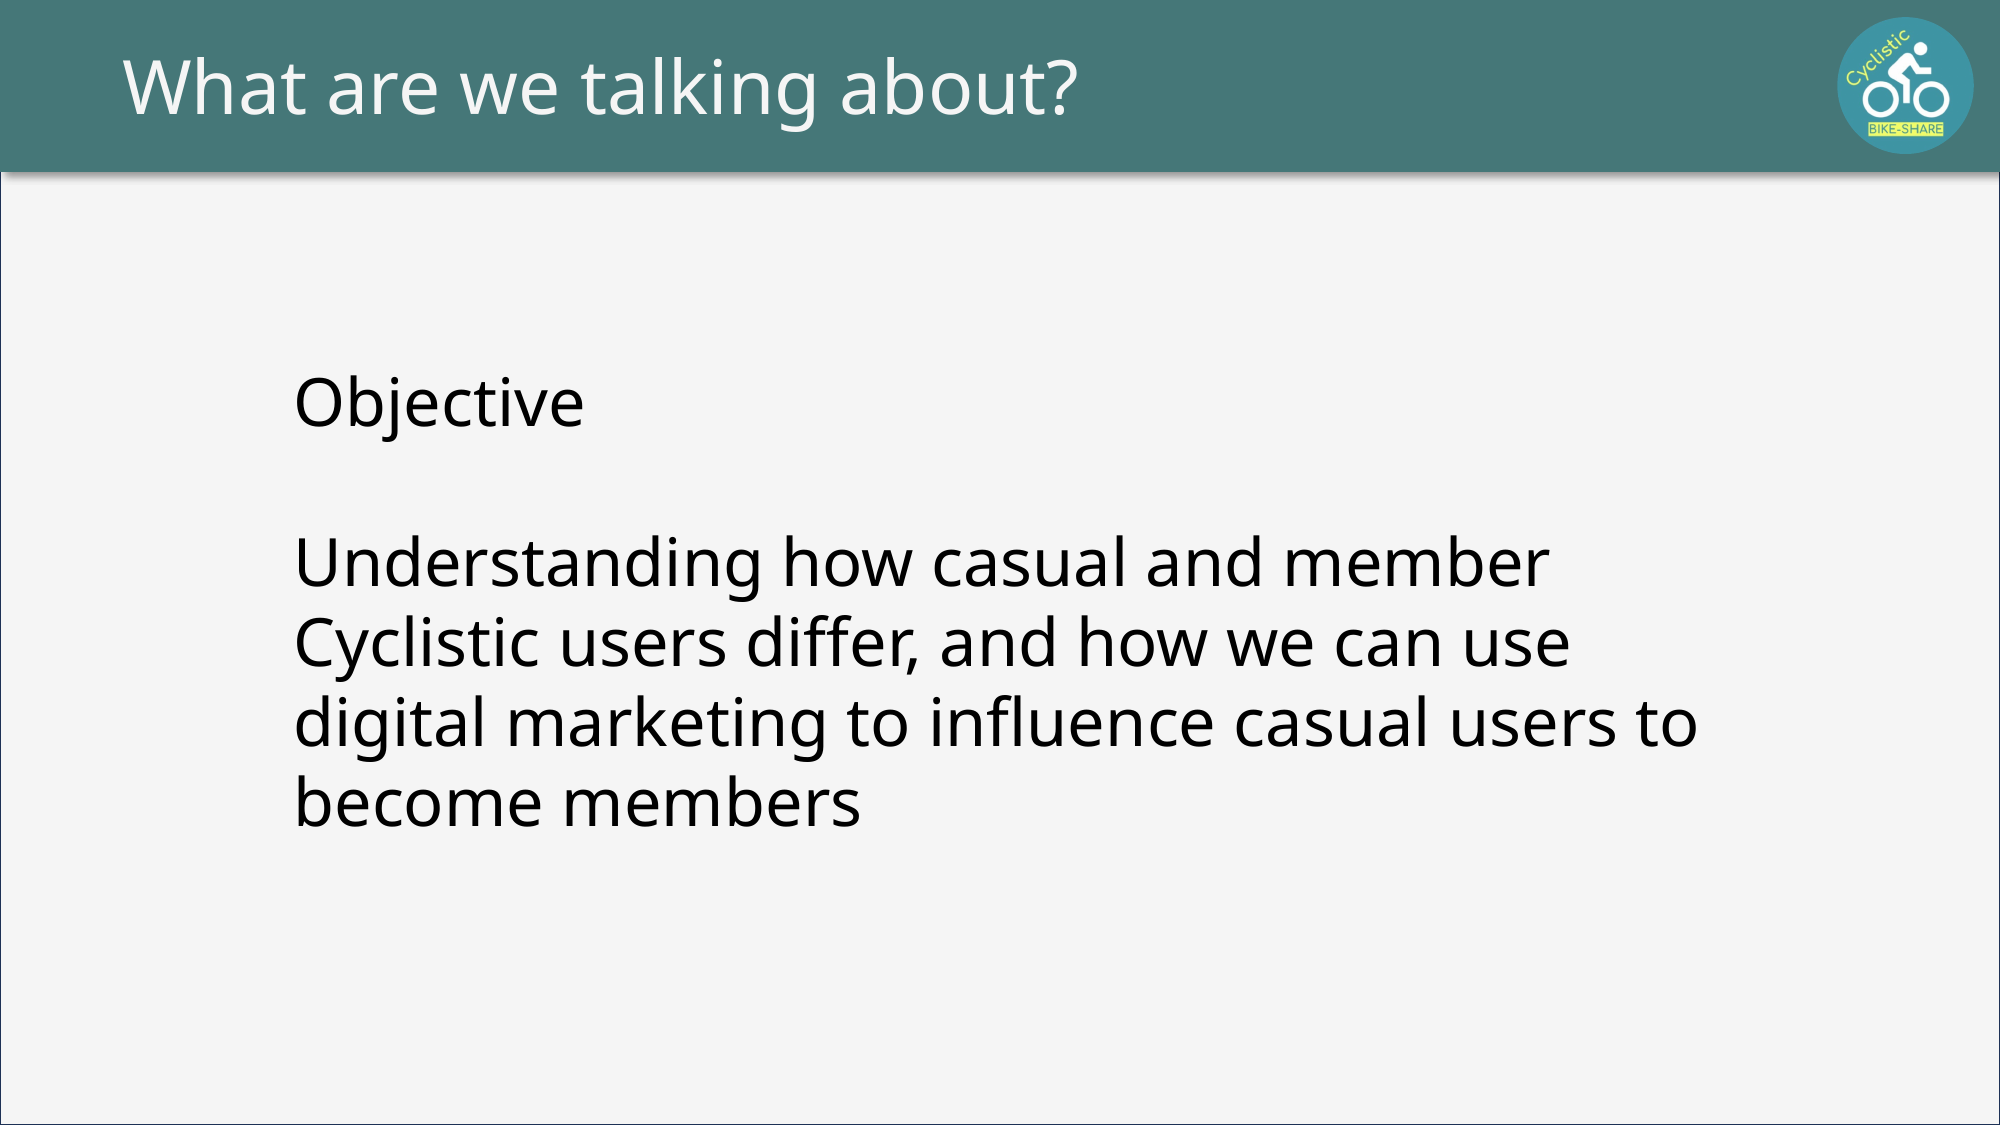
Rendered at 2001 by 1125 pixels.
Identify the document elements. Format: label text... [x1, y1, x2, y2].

text_box What are we talking about? [107, 32, 1730, 138]
picture [1837, 17, 1974, 154]
text_box [0, 177, 2000, 1125]
text_box Objective Understanding how casual and member Cyclistic users differ, and how we can use digital marketing to influence casual users to become members [278, 352, 1722, 1008]
text_box [0, 0, 2000, 172]
